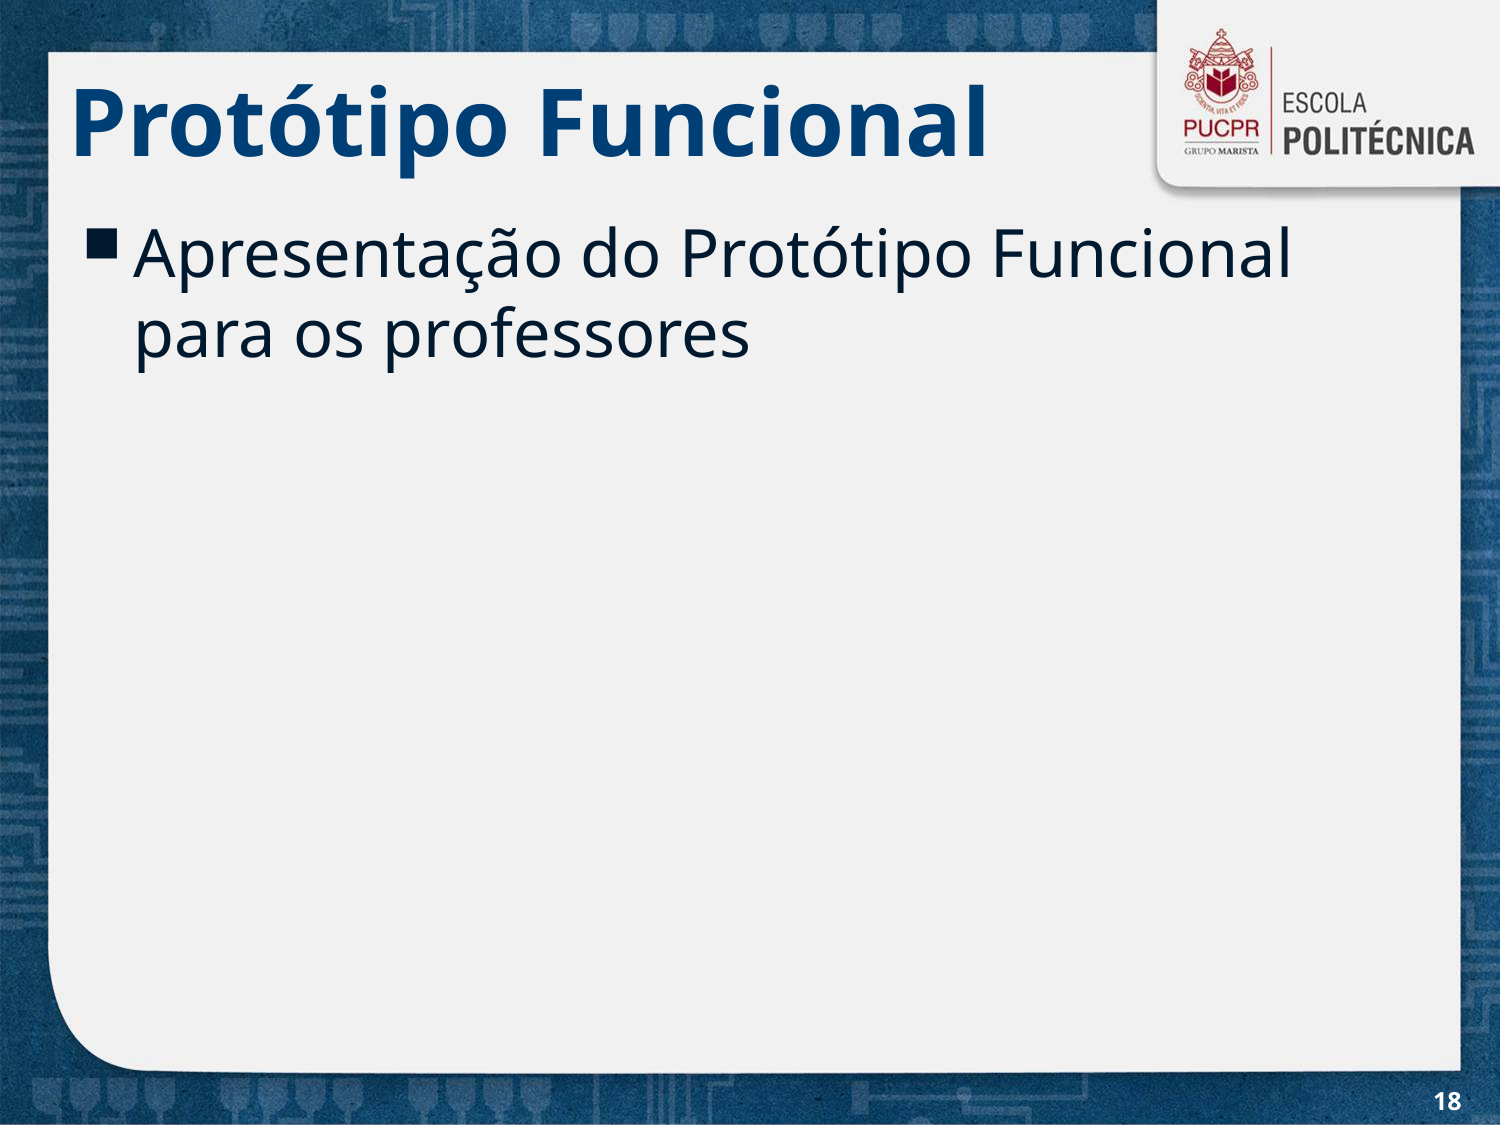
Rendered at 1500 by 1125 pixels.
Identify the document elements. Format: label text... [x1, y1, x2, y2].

list Apresentação do Protótipo Funcional para os professores [53, 196, 1459, 1071]
title Protótipo Funcional [53, 54, 1172, 184]
picture [0, 0, 1500, 1125]
text_box 18 [1345, 1089, 1477, 1120]
